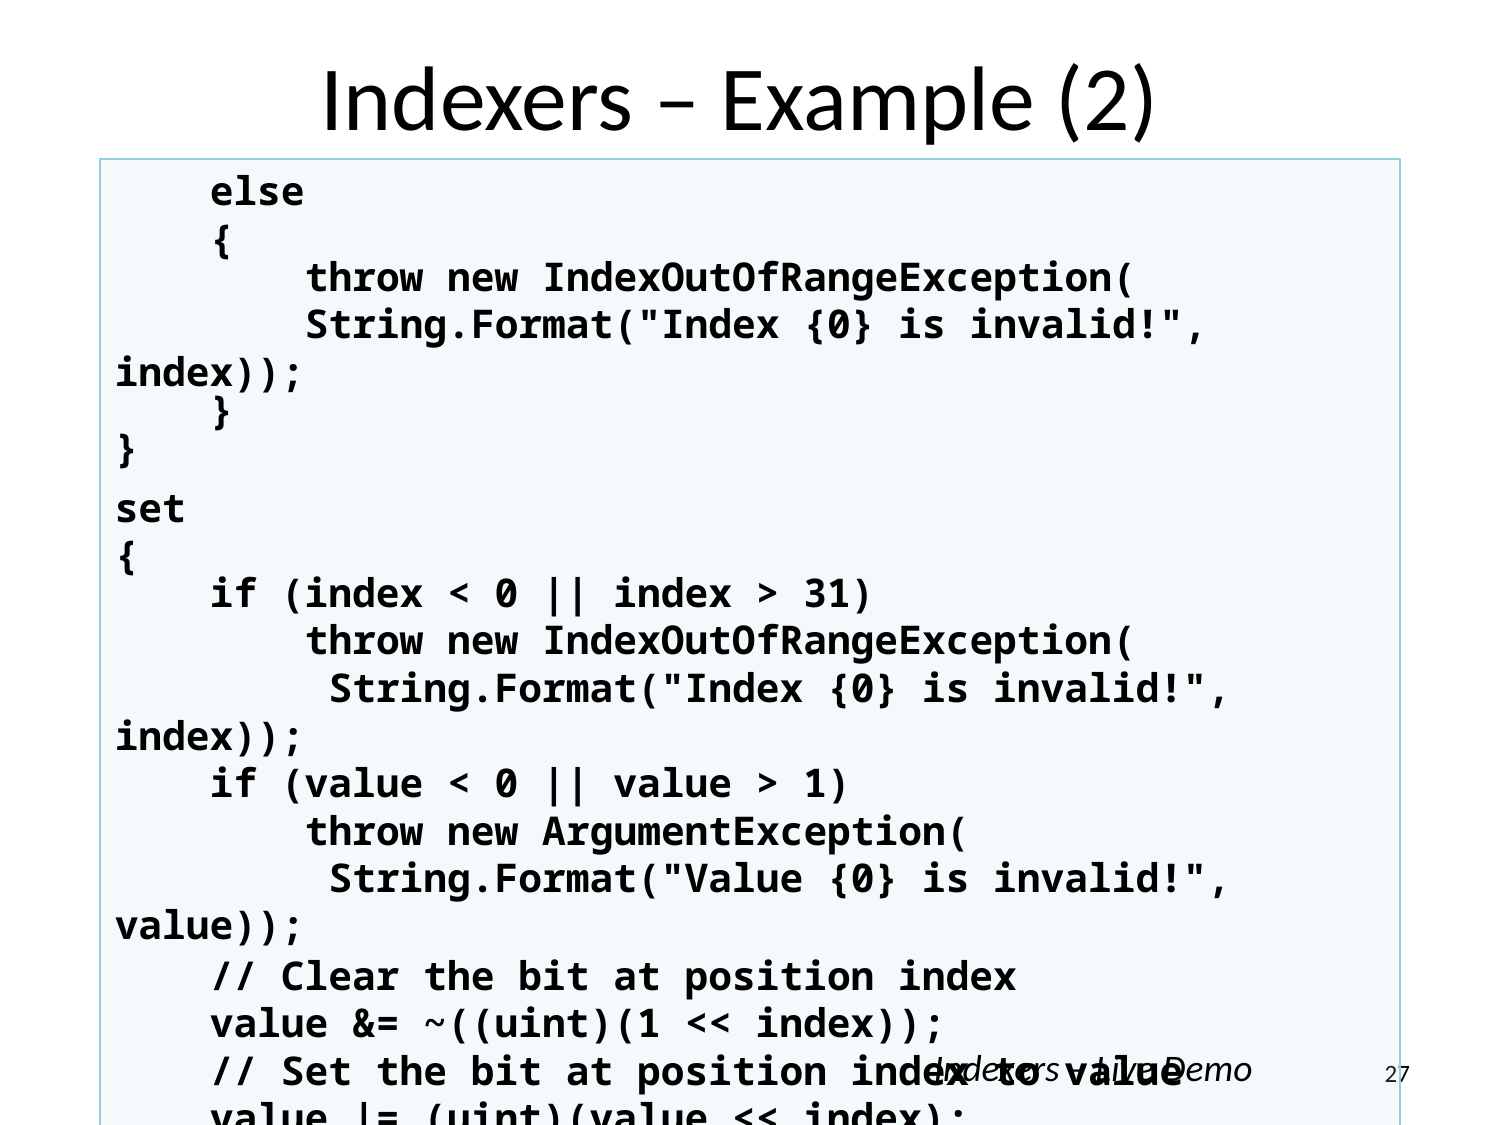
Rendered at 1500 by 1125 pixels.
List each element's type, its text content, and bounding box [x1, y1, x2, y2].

text_box else { throw new IndexOutOfRangeException( String.Format("Index {0} is invalid!", index)); } } set { if (index < 0 || index > 31) throw new IndexOutOfRangeException( String.Format("Index {0} is invalid!", index)); if (value < 0 || value > 1) throw new ArgumentException( String.Format("Value {0} is invalid!", value)); // Clear the bit at position index value &= ~((uint)(1 << index)); // Set the bit at position index to value value |= (uint)(value << index); } [99, 158, 1400, 1125]
text_box Indexers – Live Demo [773, 1035, 1414, 1099]
title Indexers – Example (2) [64, 0, 1415, 188]
slide_number 27 [1400, 1042, 1425, 1103]
